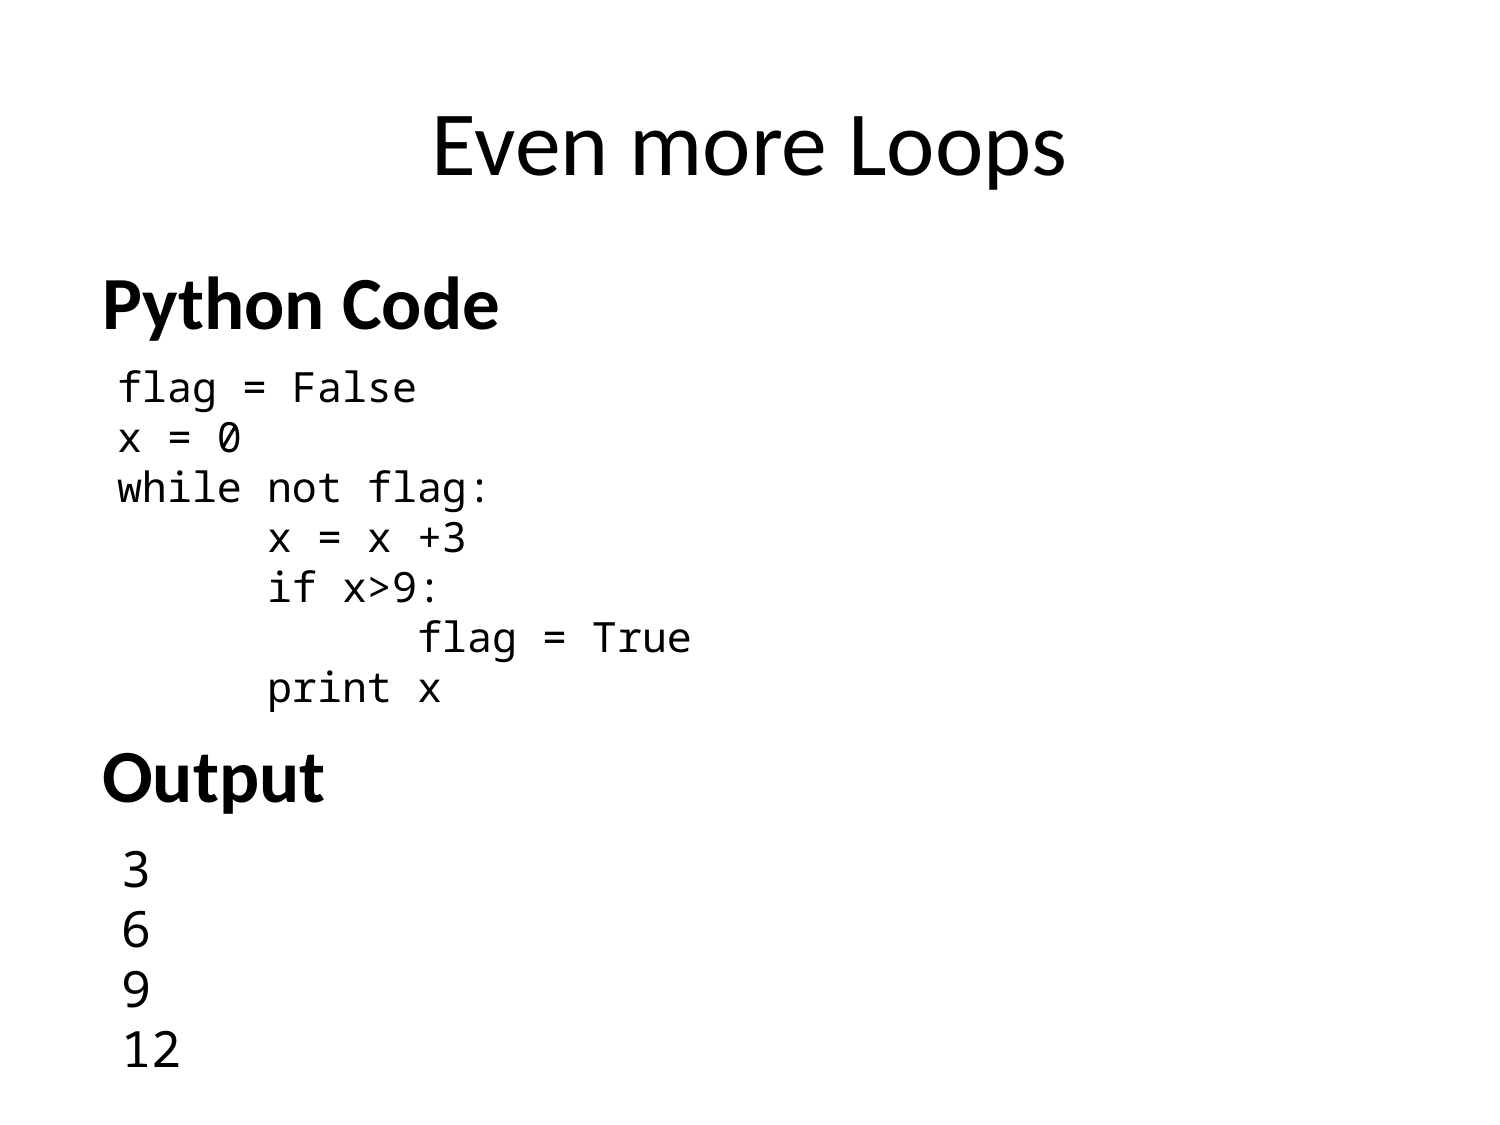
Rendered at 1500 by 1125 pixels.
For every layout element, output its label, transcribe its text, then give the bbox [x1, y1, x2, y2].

title Even more Loops [75, 45, 1425, 233]
text_box flag = False x = 0 while not flag: x = x +3 if x>9: flag = True print x [102, 353, 1403, 769]
text_box Output [87, 719, 1388, 825]
text_box Python Code [87, 247, 1388, 353]
text_box 3 6 9 12 [106, 830, 1407, 1086]
